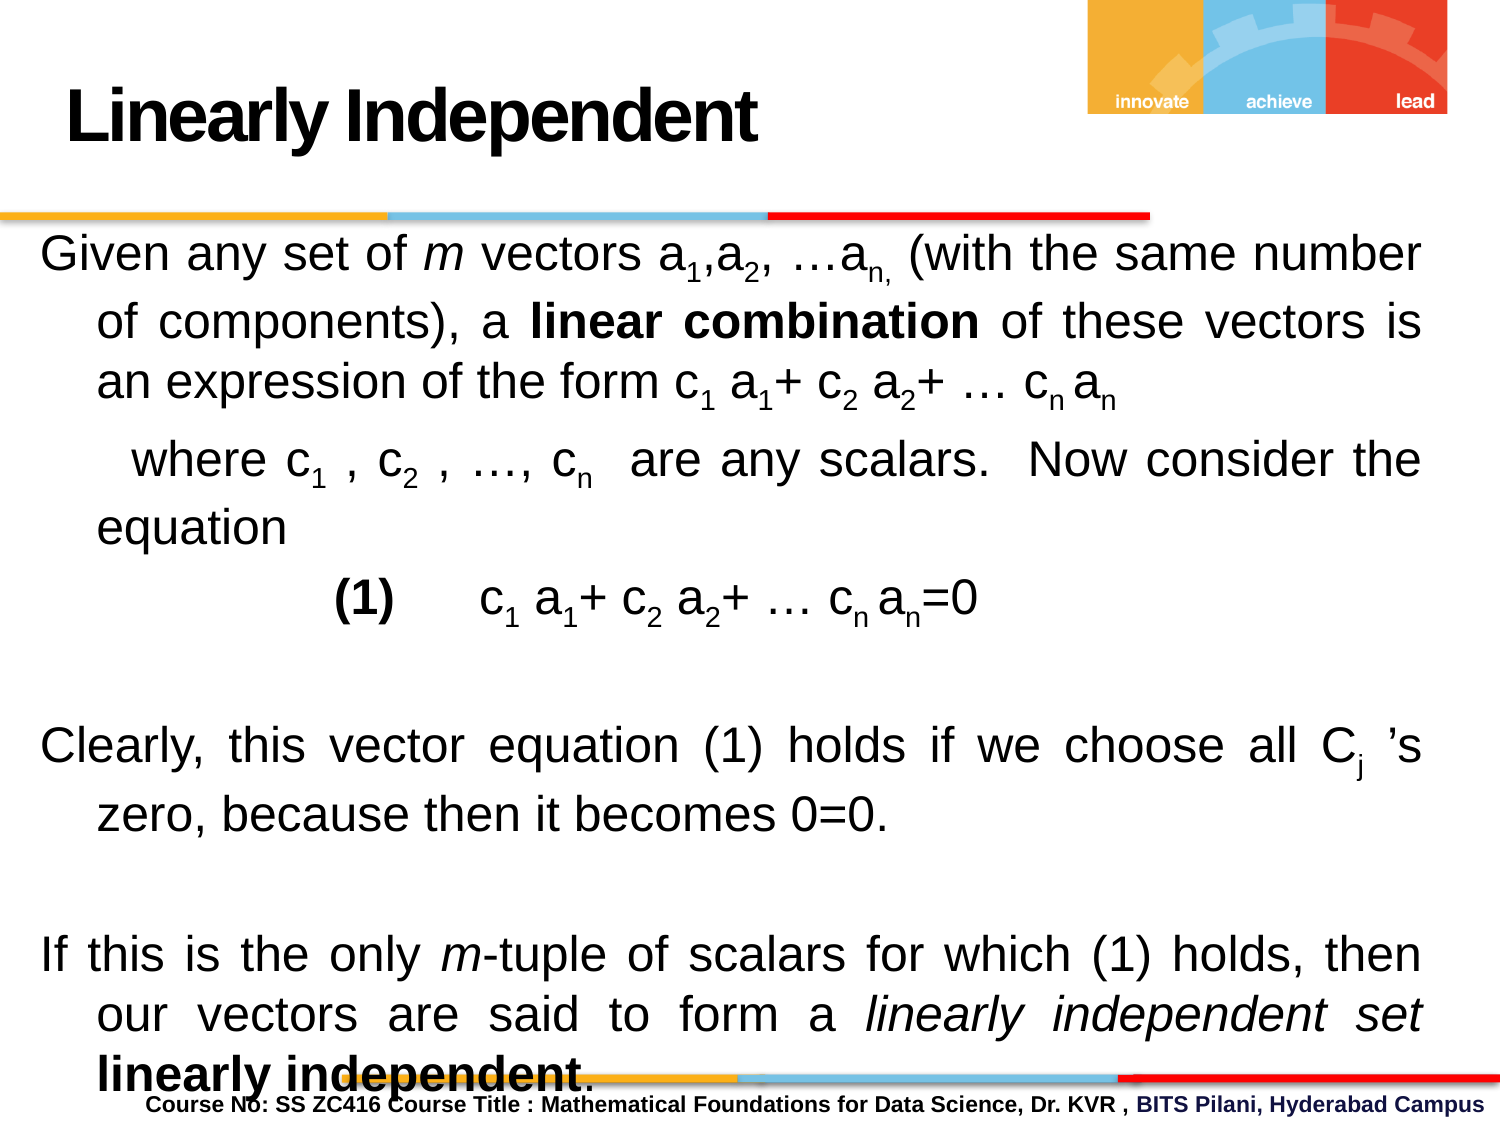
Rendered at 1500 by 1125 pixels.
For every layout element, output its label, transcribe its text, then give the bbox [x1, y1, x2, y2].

list Given any set of m vectors a1,a2, …an, (with the same number of components), a linear combination of these vectors is an expression of the form c1 a1+ c2 a2+ … cn an where c1 , c2 , …, cn are any scalars. Now consider the equation (1) c1 a1+ c2 a2+ … cn an=0 Clearly, this vector equation (1) holds if we choose all Cj ’s zero, because then it becomes 0=0. If this is the only m-tuple of scalars for which (1) holds, then our vectors are said to form a linearly independent set linearly independent. [24, 212, 1438, 1100]
list Linearly Independent [50, 24, 1088, 212]
picture [1087, 0, 1448, 114]
